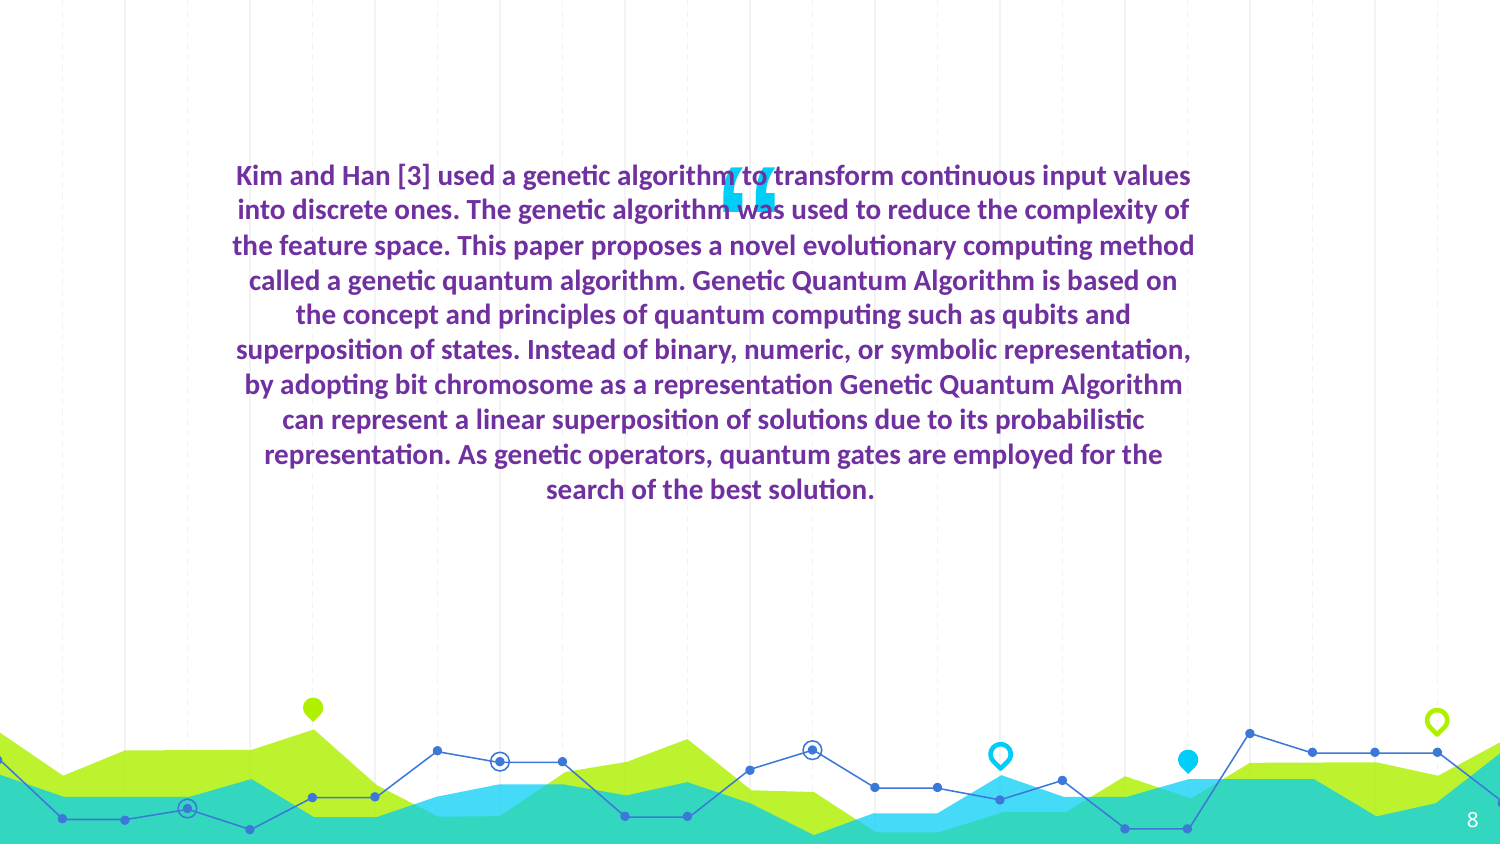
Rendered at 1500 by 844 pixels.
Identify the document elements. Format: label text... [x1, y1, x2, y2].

list Kim and Han [3] used a genetic algorithm to transform continuous input values into discrete ones. The genetic algorithm was used to reduce the complexity of the feature space. This paper proposes a novel evolutionary computing method called a genetic quantum algorithm. Genetic Quantum Algorithm is based on the concept and principles of quantum computing such as qubits and superposition of states. Instead of binary, numeric, or symbolic representation, by adopting bit chromosome as a representation Genetic Quantum Algorithm can represent a linear superposition of solutions due to its probabilistic representation. As genetic operators, quantum gates are employed for the search of the best solution. [213, 287, 1215, 422]
slide_number 8 [1403, 791, 1494, 844]
